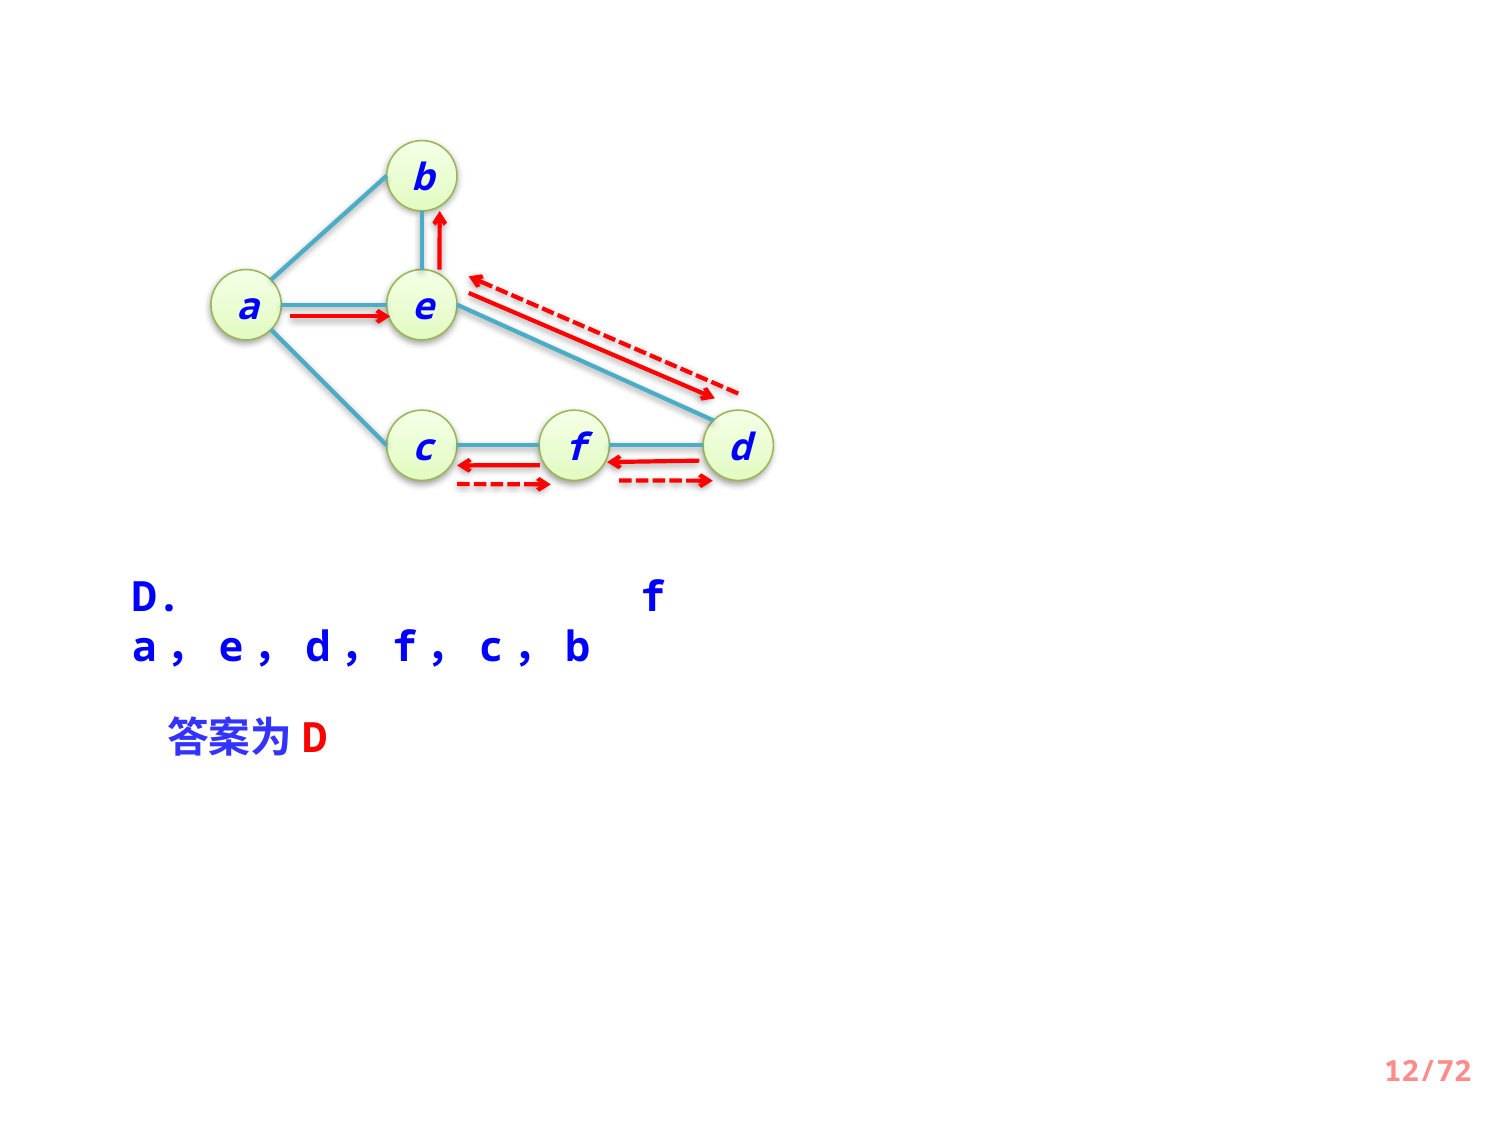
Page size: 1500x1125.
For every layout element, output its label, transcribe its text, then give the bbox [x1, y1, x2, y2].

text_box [468, 276, 739, 394]
text_box D. a，e，d，f，c，b [117, 562, 633, 678]
text_box 答案为D [152, 703, 399, 768]
slide_number 12/72 [1136, 1042, 1487, 1103]
text_box A. a，b，e，c，d，f [633, 562, 701, 628]
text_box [210, 140, 774, 481]
